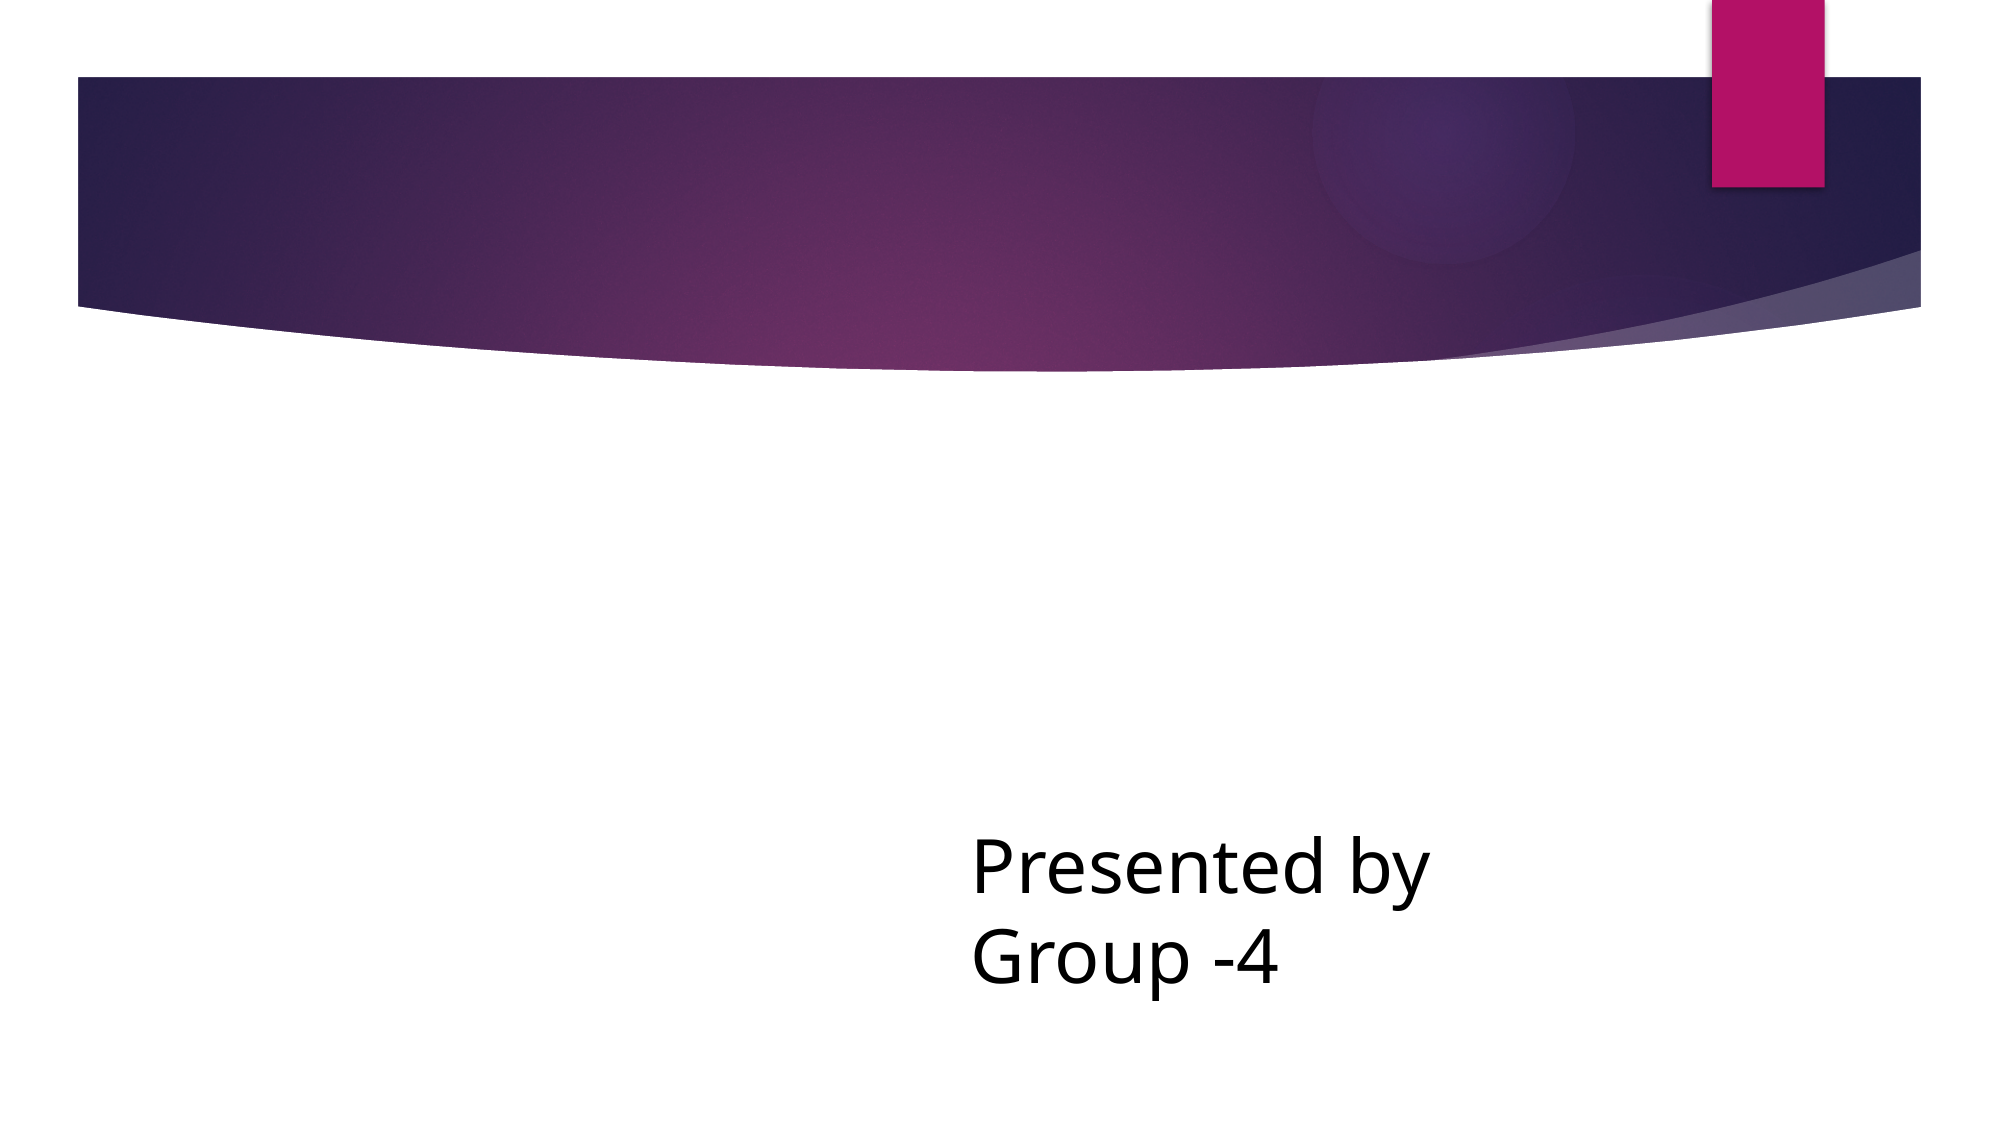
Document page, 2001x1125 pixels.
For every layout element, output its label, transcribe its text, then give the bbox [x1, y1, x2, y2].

title Presented by Group -4 [955, 850, 2000, 967]
